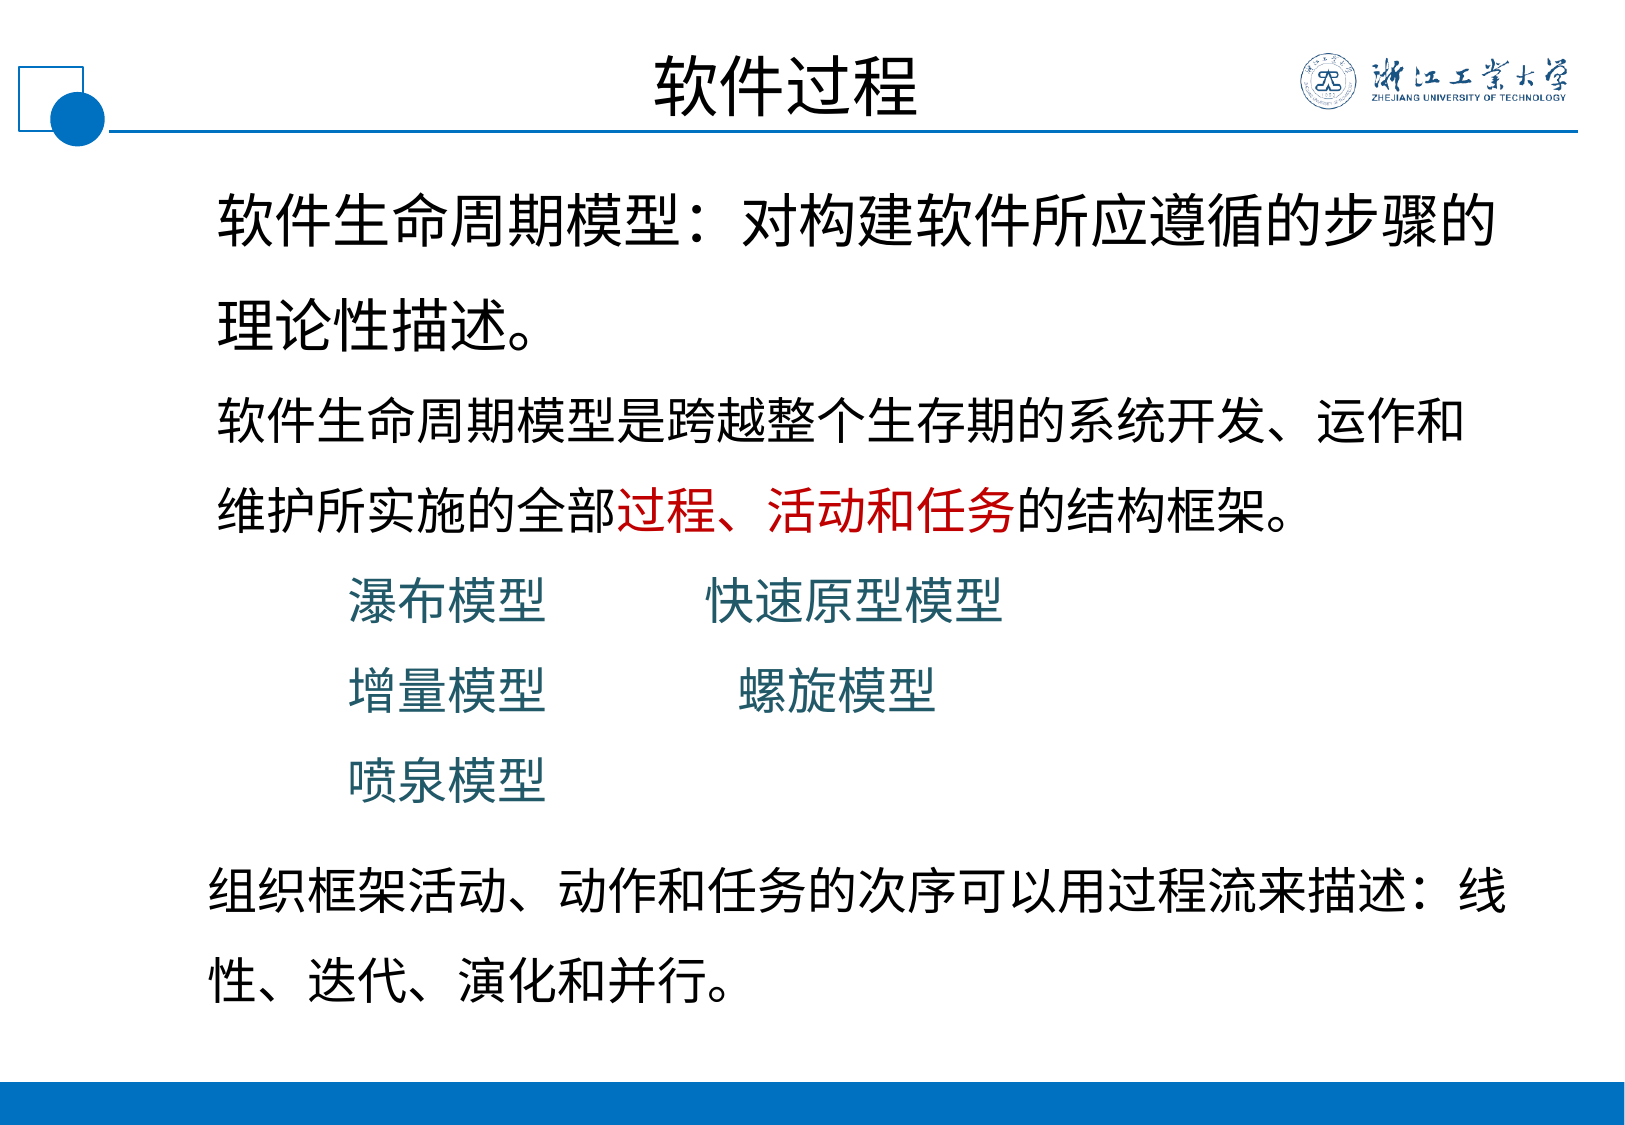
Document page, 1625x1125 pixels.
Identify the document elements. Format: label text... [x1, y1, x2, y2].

text_box 软件生命周期模型：对构建软件所应遵循的步骤的理论性描述。 软件生命周期模型是跨越整个生存期的系统开发、运作和维护所实施的全部过程、活动和任务的结构框架。 瀑布模型 快速原型模型 增量模型 螺旋模型 喷泉模型 [32, 142, 1522, 907]
picture [1285, 36, 1579, 121]
text_box 软件过程 [635, 36, 1285, 130]
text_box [18, 66, 105, 147]
text_box 组织框架活动、动作和任务的次序可以用过程流来描述：线性、迭代、演化和并行。 [192, 822, 1569, 1017]
